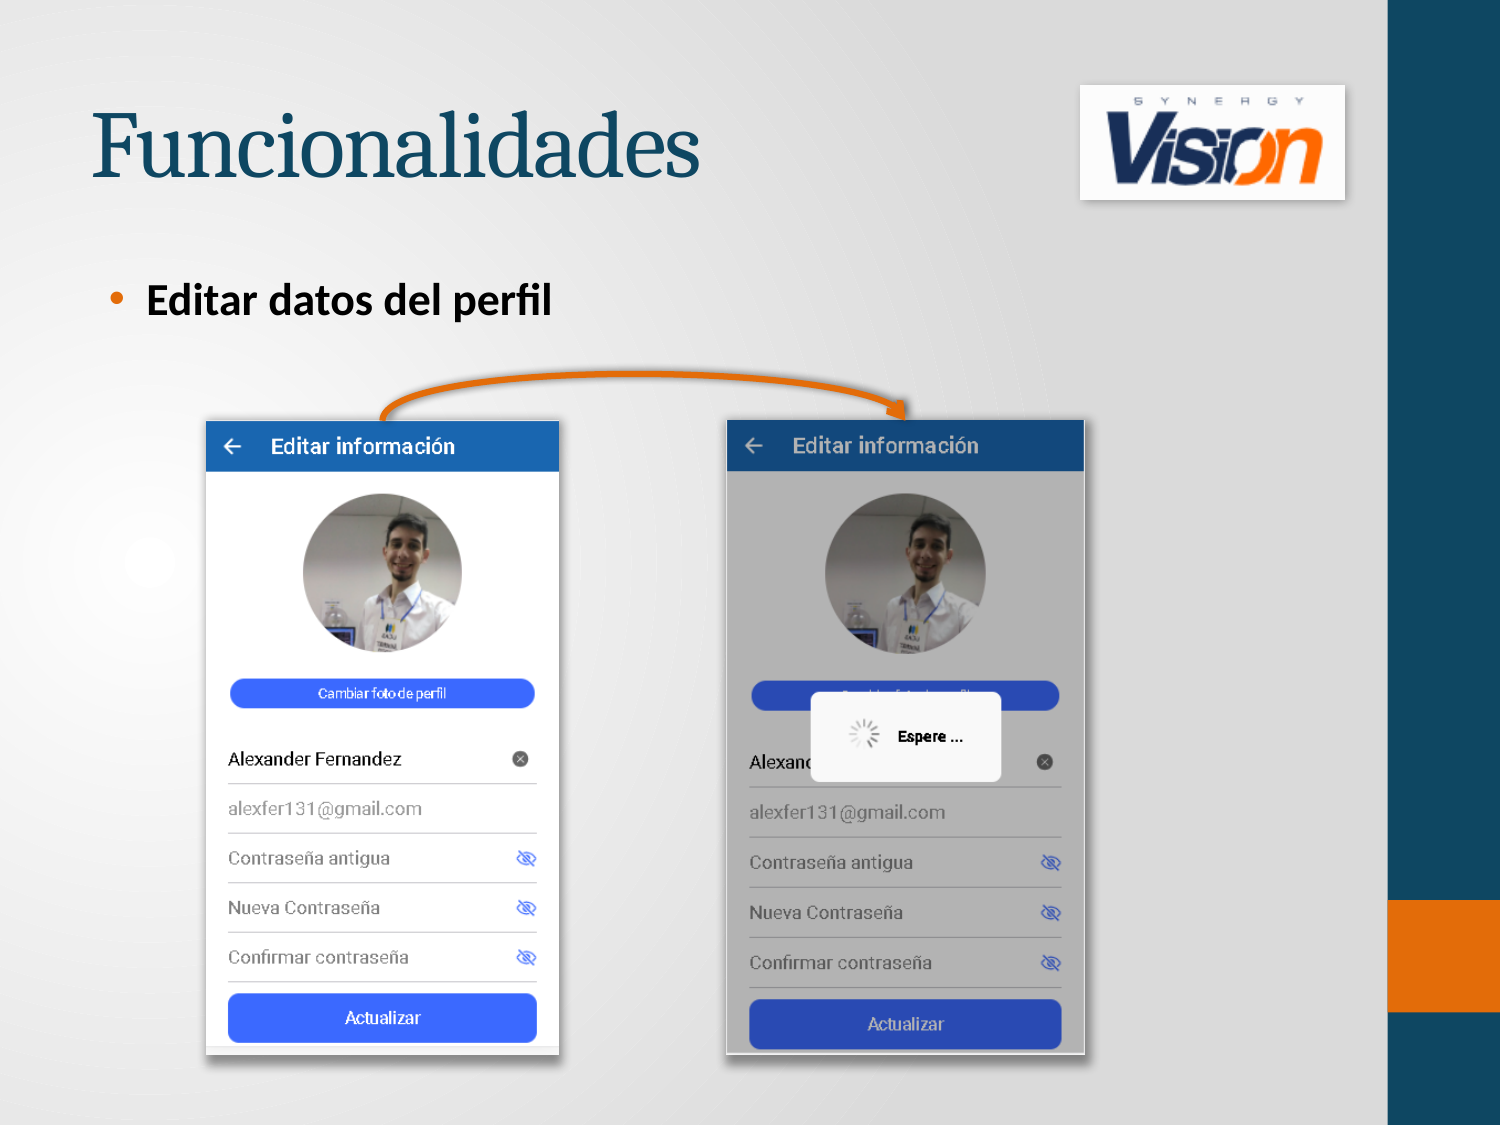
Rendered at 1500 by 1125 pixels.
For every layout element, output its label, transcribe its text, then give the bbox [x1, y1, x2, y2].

title Funcionalidades [75, 45, 1325, 233]
picture [1080, 84, 1346, 200]
picture [725, 420, 1086, 1056]
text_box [643, 158, 647, 683]
picture [206, 420, 559, 1056]
list Editar datos del perfil [75, 262, 640, 339]
